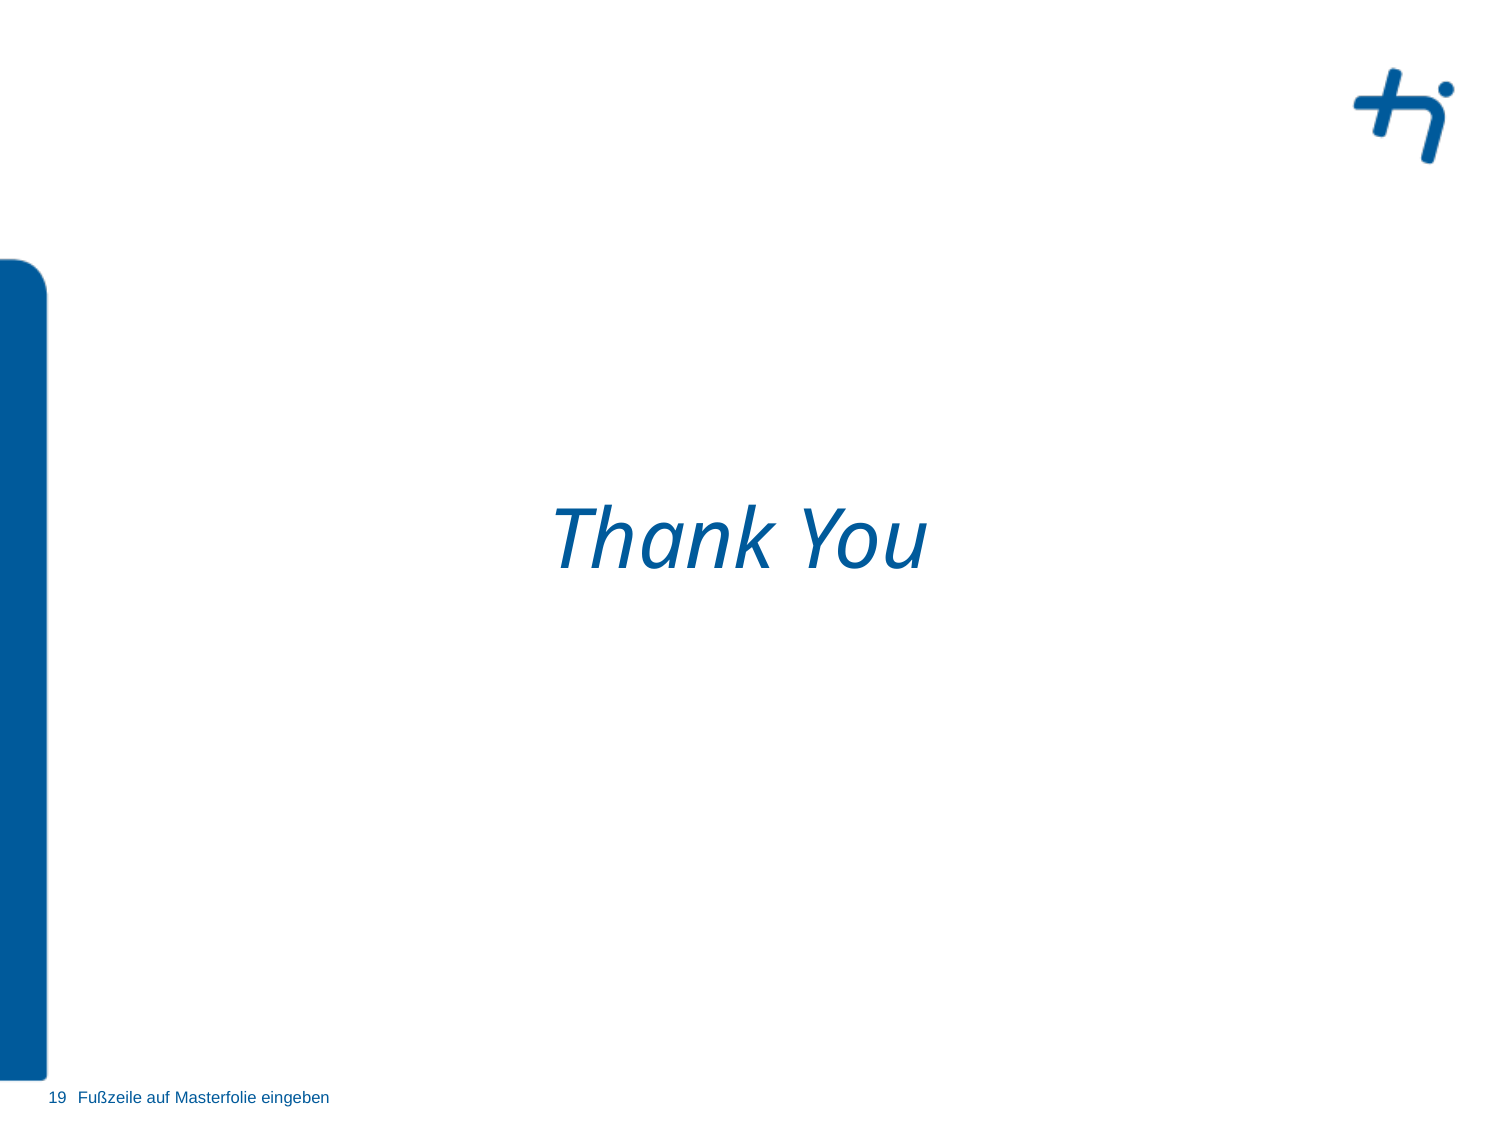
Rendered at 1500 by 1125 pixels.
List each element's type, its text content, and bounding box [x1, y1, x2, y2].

slide_number 19 [48, 1087, 80, 1122]
title Thank You [412, 454, 1088, 617]
